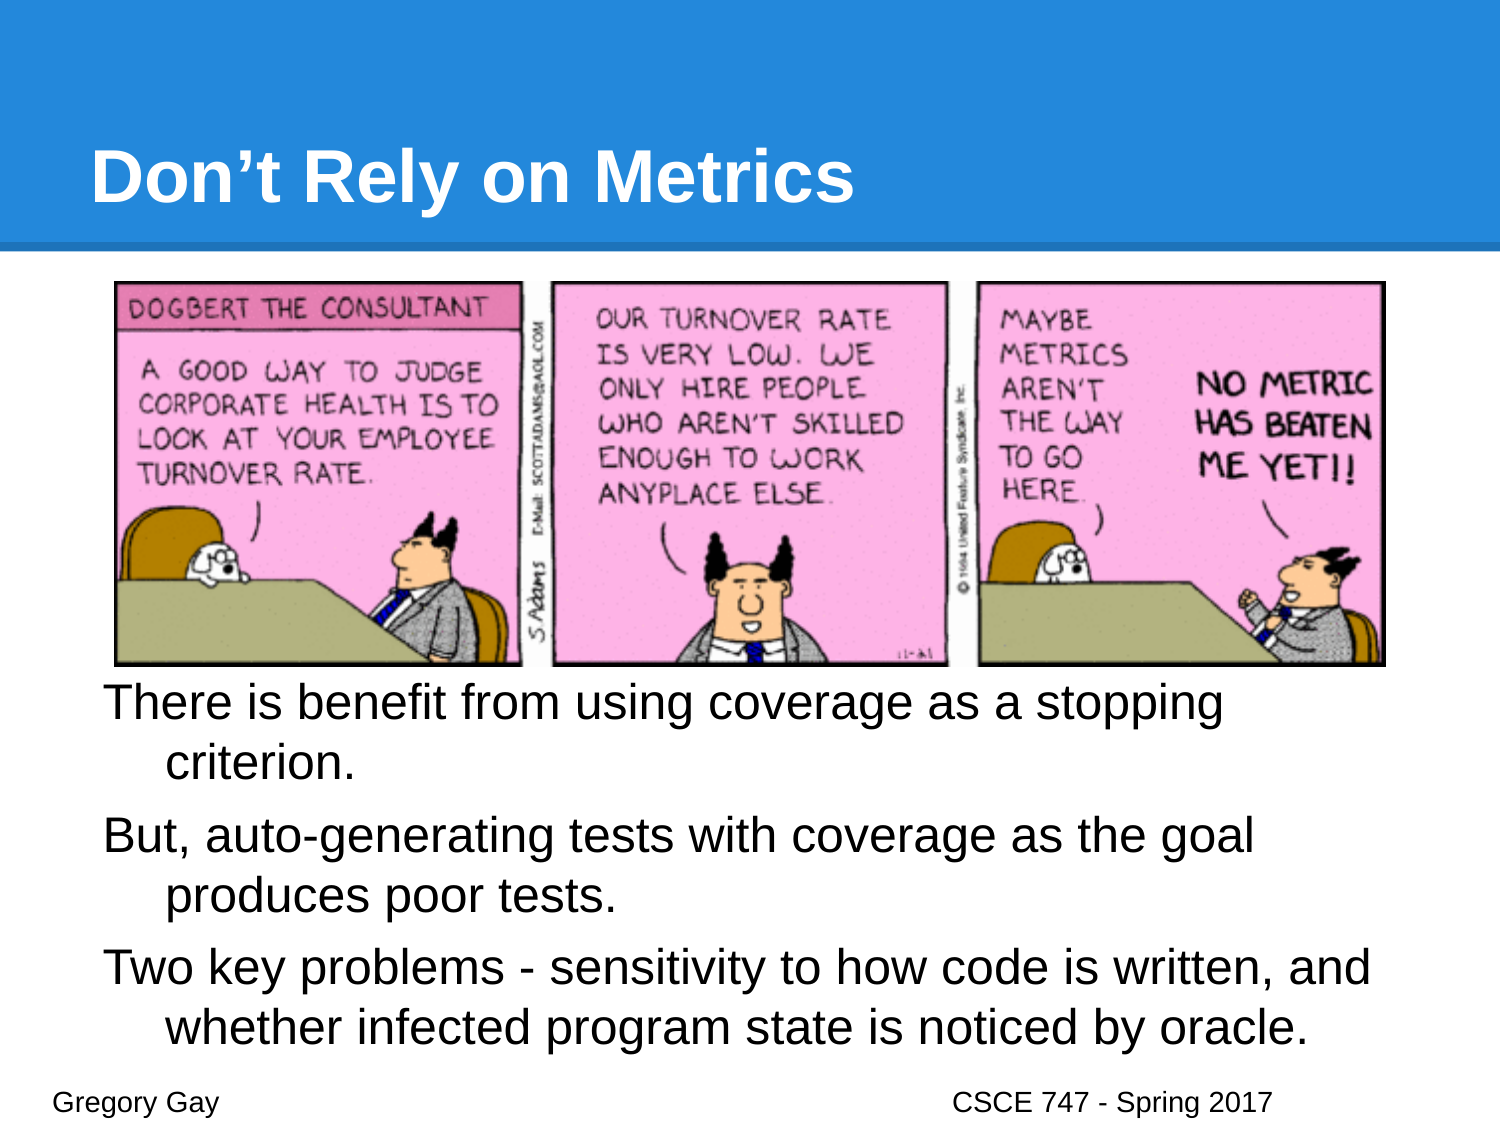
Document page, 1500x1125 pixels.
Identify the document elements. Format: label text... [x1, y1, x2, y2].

list There is benefit from using coverage as a stopping criterion. But, auto-generating tests with coverage as the goal produces poor tests. Two key problems - sensitivity to how code is written, and whether infected program state is noticed by oracle. [75, 654, 1425, 1068]
text_box Gregory Gay CSCE 747 - Spring 2017 14 [37, 1068, 1463, 1114]
picture [114, 281, 1386, 667]
title Don’t Rely on Metrics [75, 45, 1425, 233]
